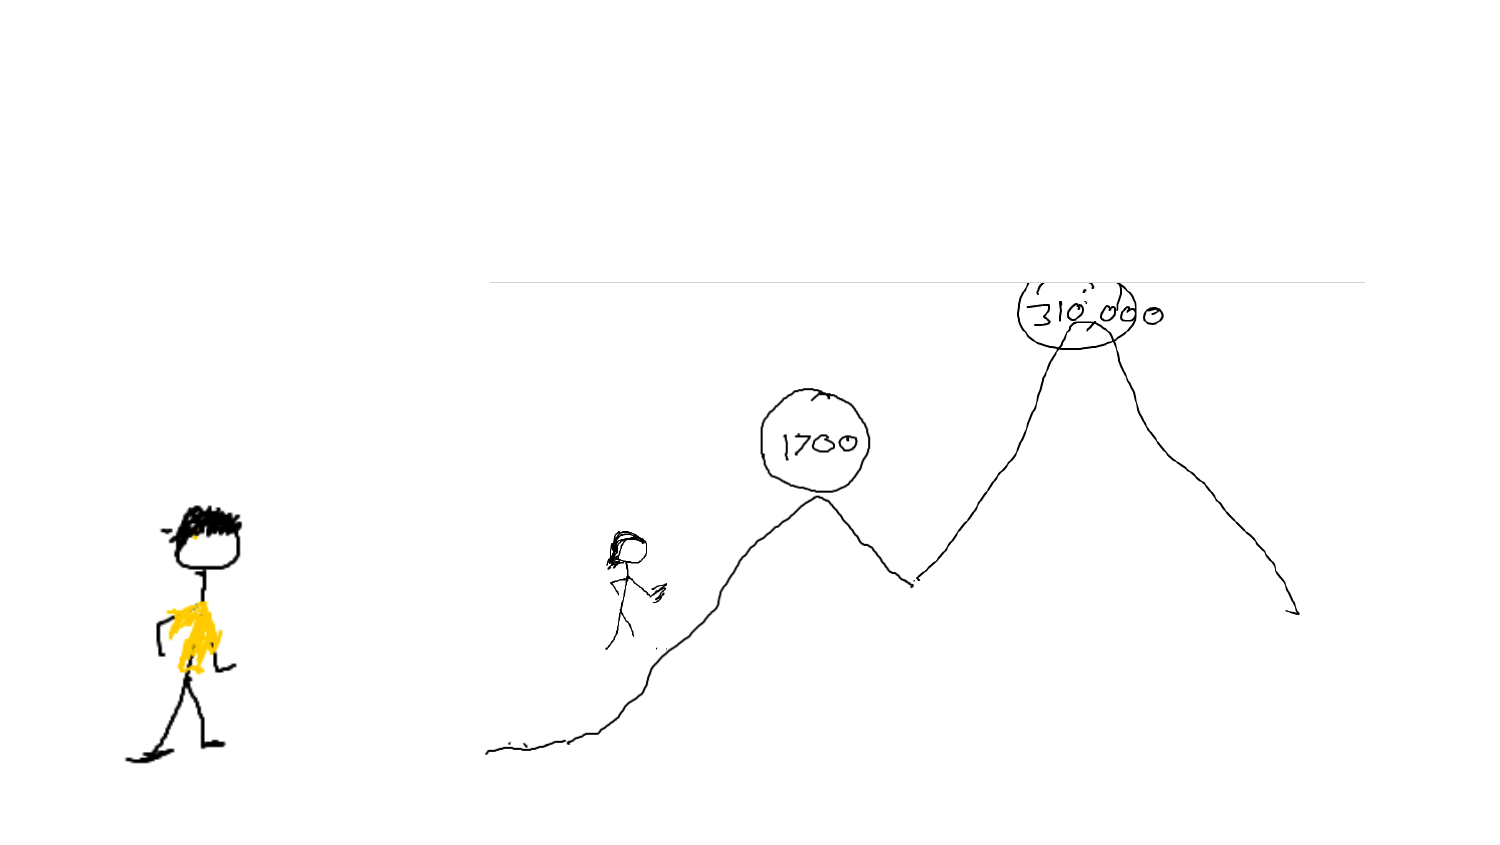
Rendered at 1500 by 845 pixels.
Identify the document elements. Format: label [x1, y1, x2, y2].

picture [409, 282, 1365, 778]
picture [109, 483, 283, 806]
